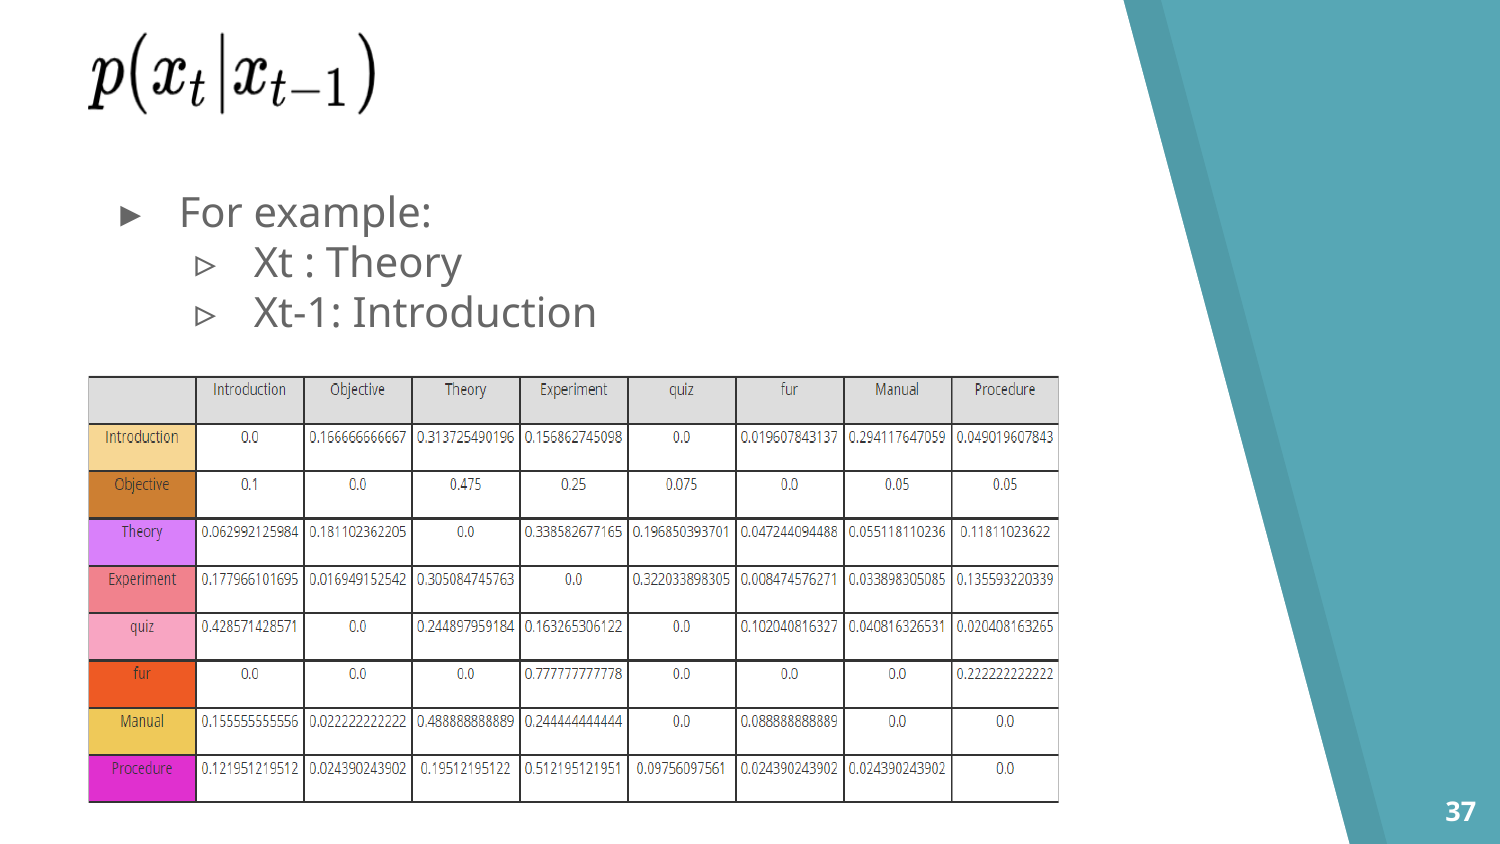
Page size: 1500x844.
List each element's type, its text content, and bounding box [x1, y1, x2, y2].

picture [88, 29, 392, 140]
picture [88, 374, 1059, 803]
slide_number 37 [1401, 779, 1492, 844]
list For example: Xt : Theory Xt-1: Introduction [88, 170, 991, 374]
